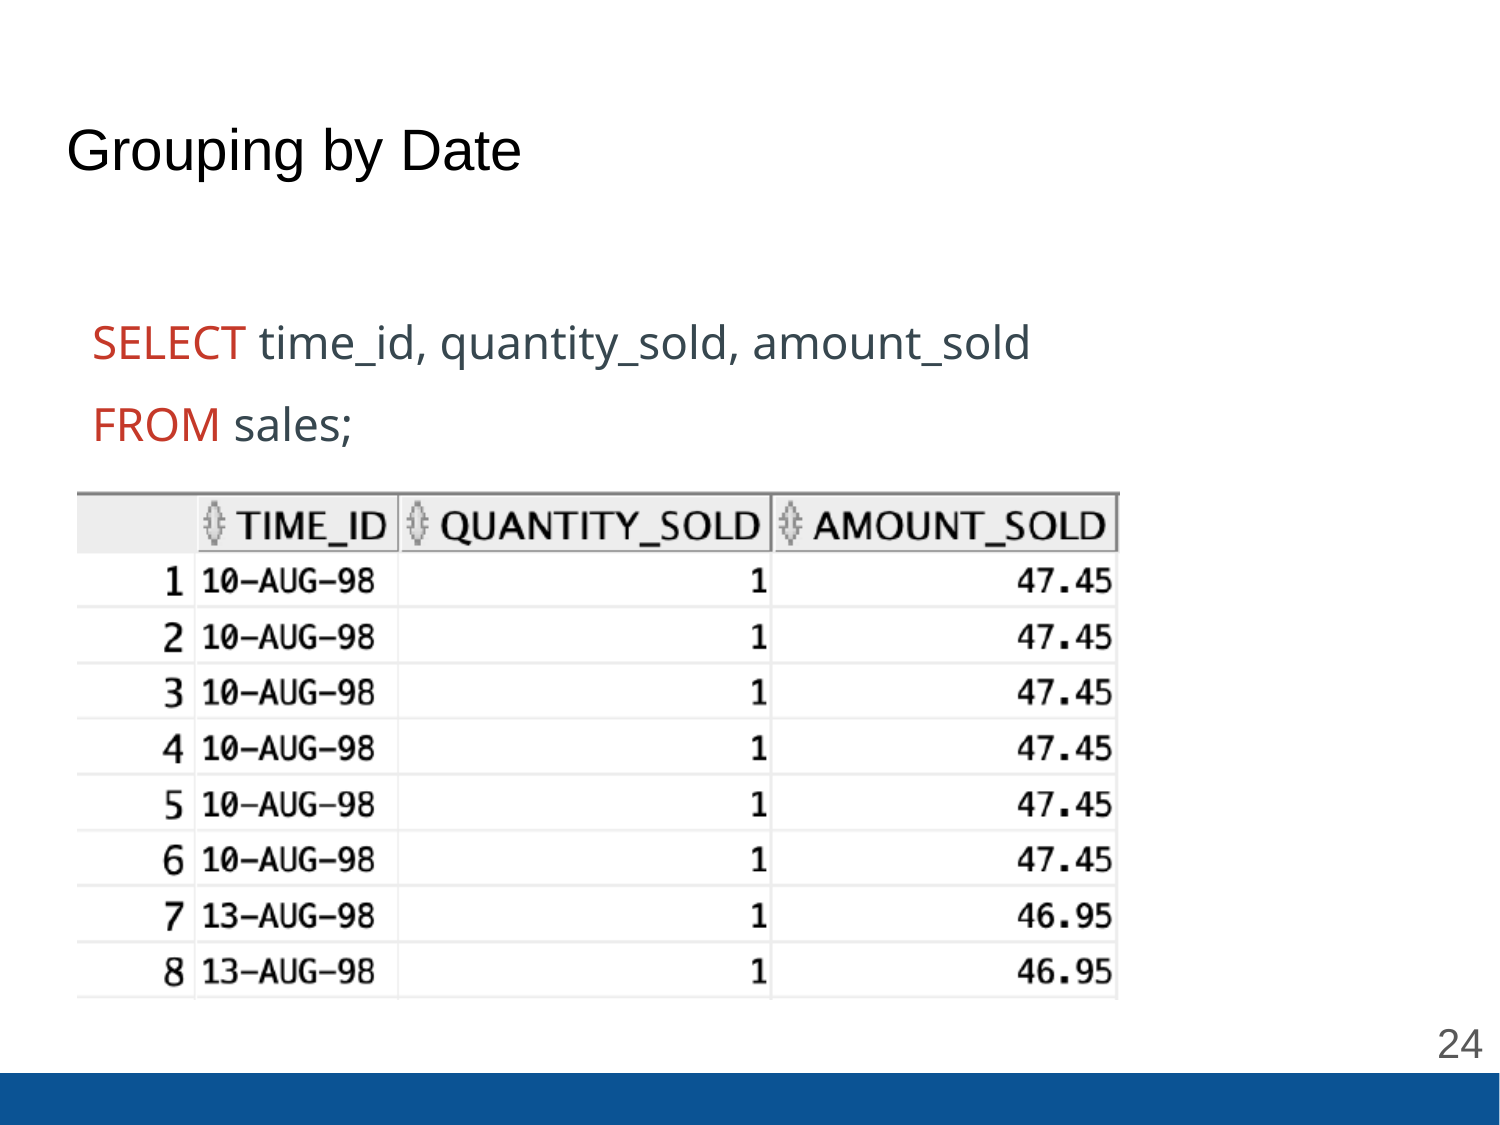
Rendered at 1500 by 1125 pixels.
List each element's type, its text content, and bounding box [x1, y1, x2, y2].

list [51, 222, 1449, 970]
picture [76, 491, 1120, 1000]
title Grouping by Date [51, 97, 1449, 222]
slide_number ‹#› [1402, 999, 1499, 1086]
